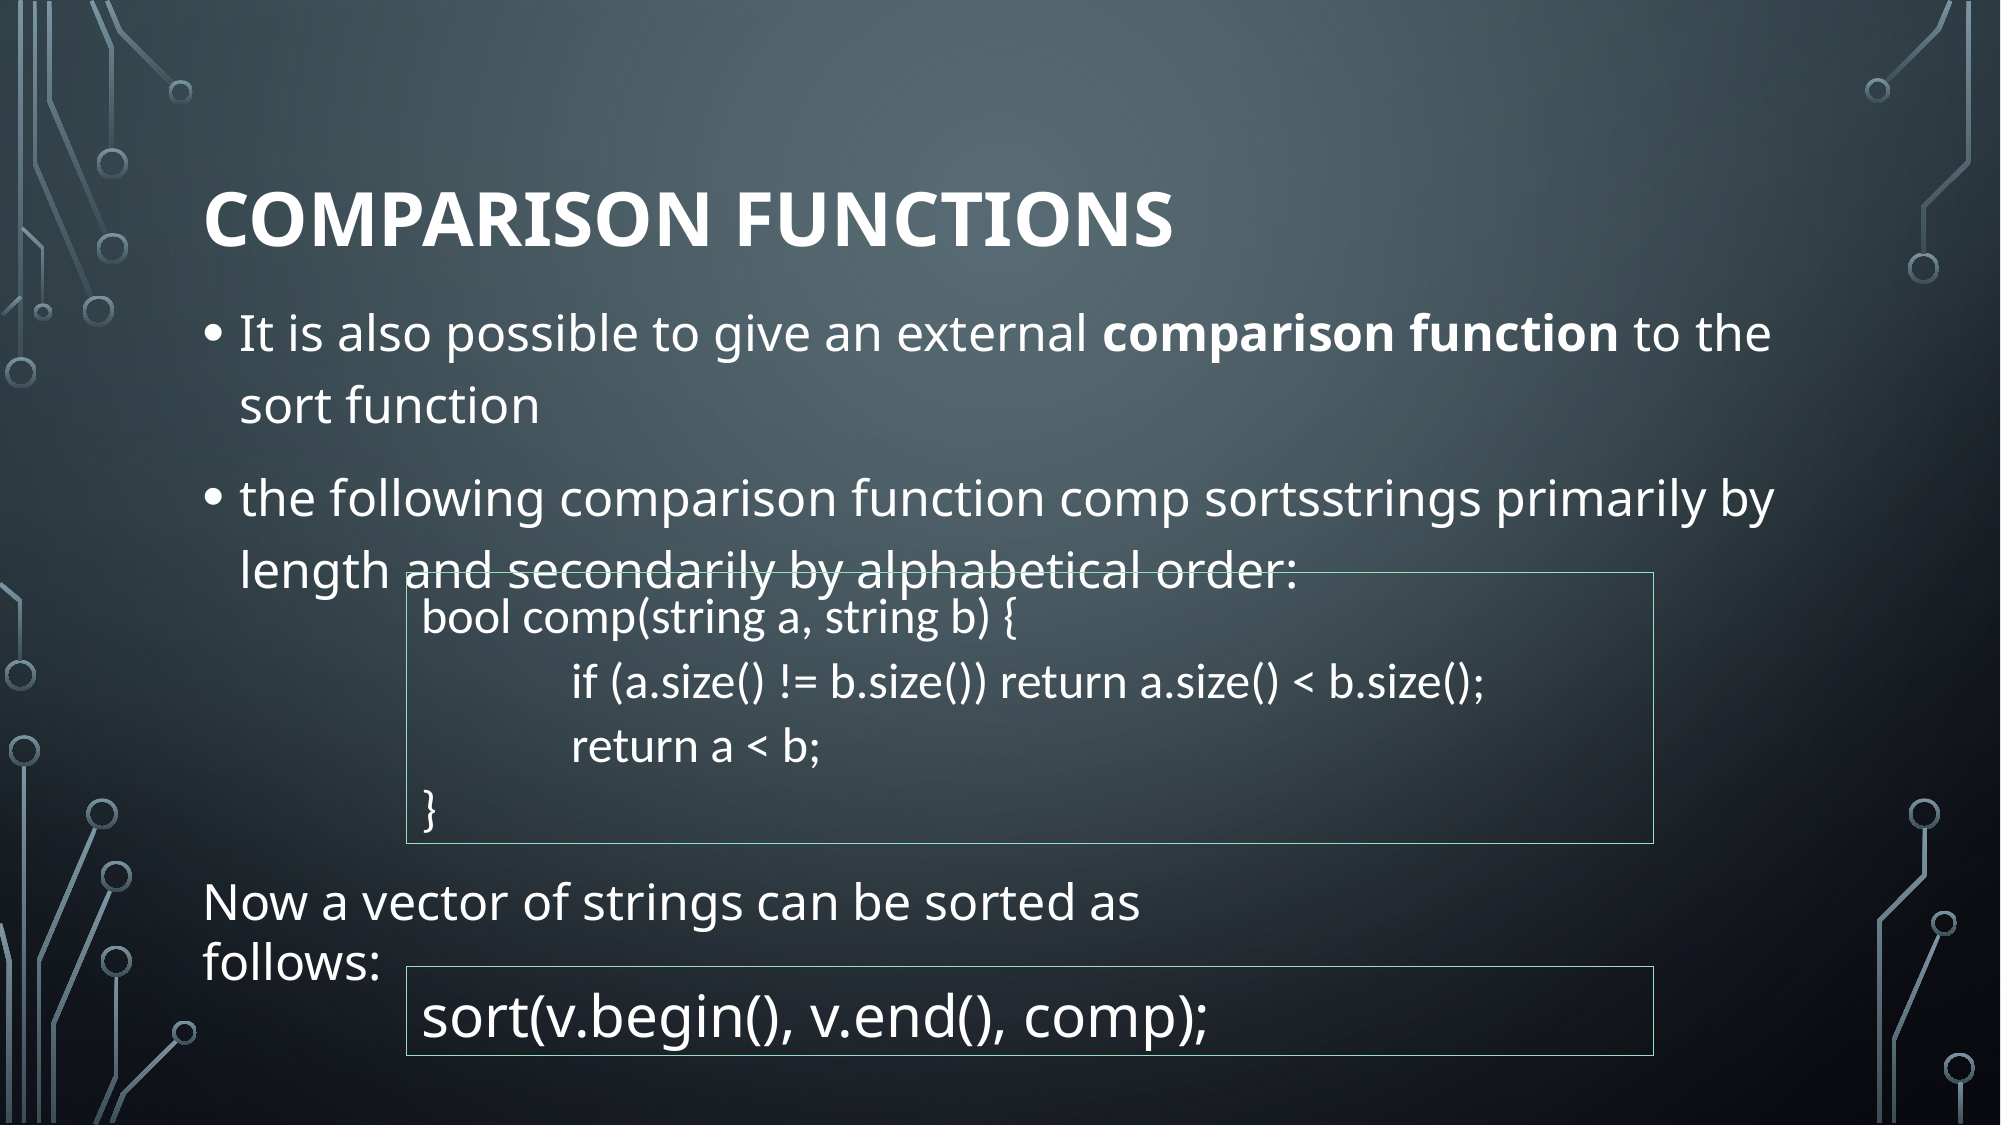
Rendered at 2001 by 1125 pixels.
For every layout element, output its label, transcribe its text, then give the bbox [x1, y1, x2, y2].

text_box Now a vector of strings can be sorted as follows: [187, 862, 1320, 998]
title Comparison functions [187, 101, 1813, 281]
text_box sort(v.begin(), v.end(), comp); [406, 966, 1654, 1056]
list It is also possible to give an external comparison function to the sort function the following comparison function comp sortsstrings primarily by length and secondarily by alphabetical order: [187, 281, 1813, 863]
text_box bool comp(string a, string b) { if (a.size() != b.size()) return a.size() < b.size(); return a < b; } [406, 572, 1654, 844]
